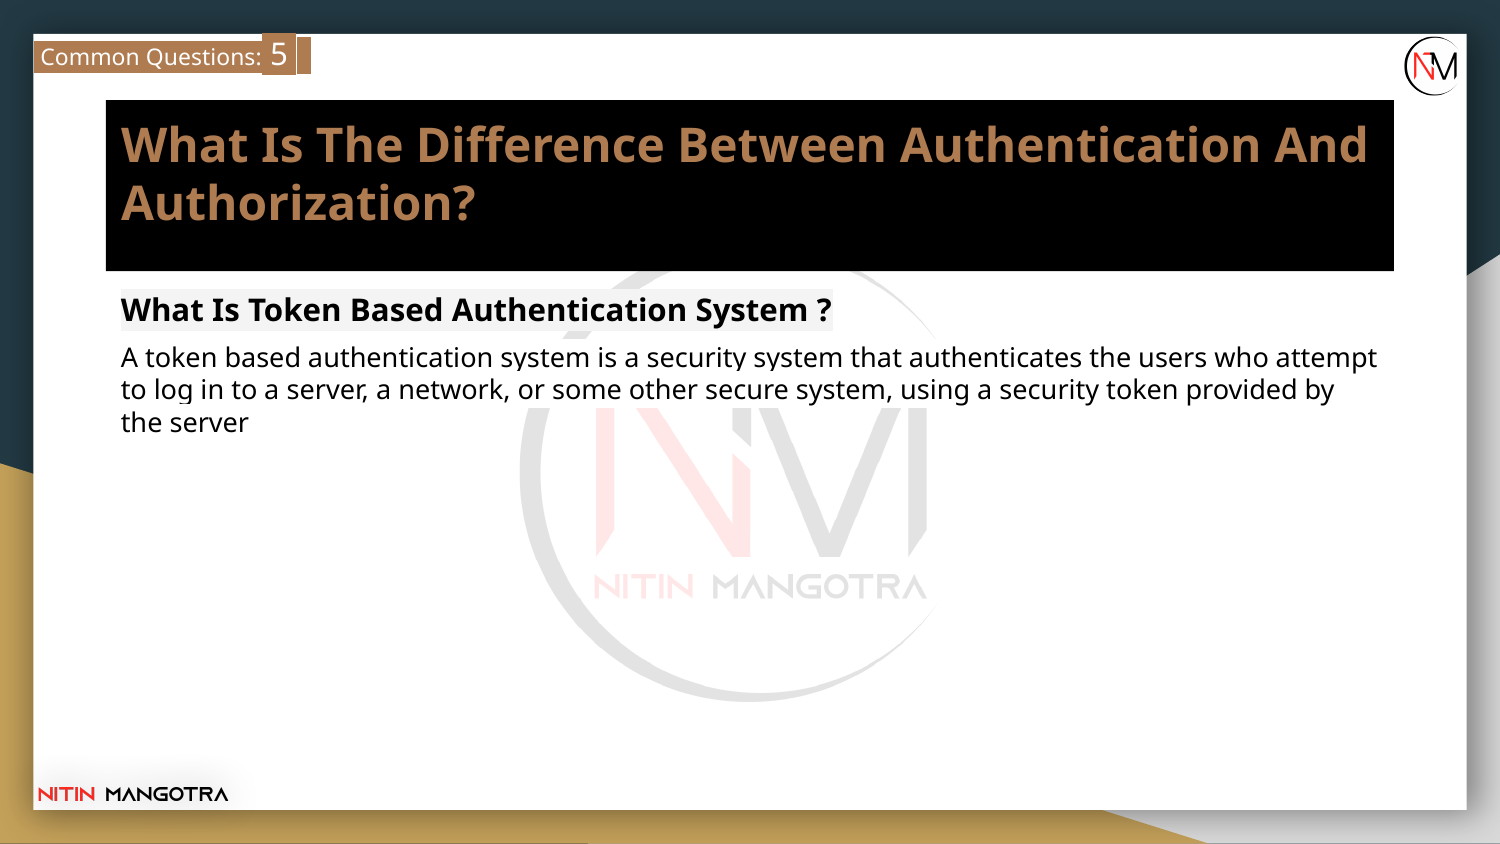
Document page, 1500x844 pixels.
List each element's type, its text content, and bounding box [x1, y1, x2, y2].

text_box Common Questions: 5 [19, 19, 403, 87]
text_box What Is Token Based Authentication System ? A token based authentication system is a security system that authenticates the users who attempt to log in to a server, a network, or some other secure system, using a security token provided by the server [105, 275, 1394, 483]
picture [1401, 33, 1467, 99]
title What Is The Difference Between Authentication And Authorization? [105, 100, 1394, 272]
picture [33, 775, 233, 810]
